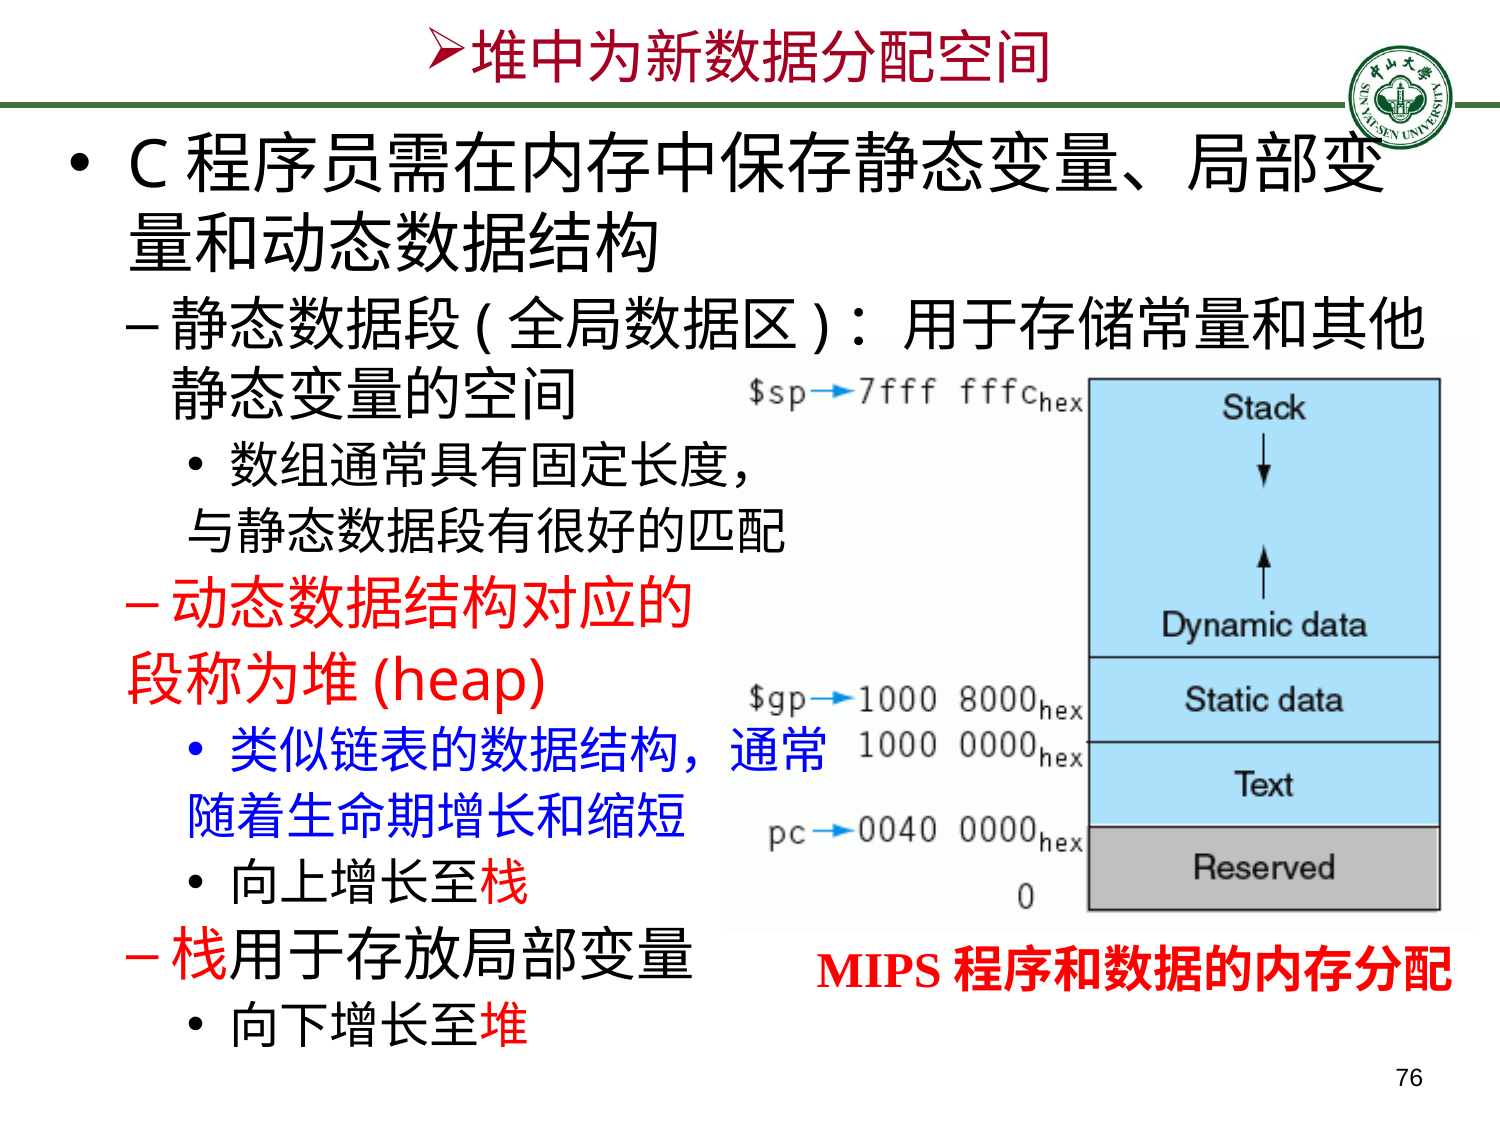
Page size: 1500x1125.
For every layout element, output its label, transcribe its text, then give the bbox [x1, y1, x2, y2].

title 堆中为新数据分配空间 [29, 13, 1448, 216]
picture [1448, 42, 1455, 152]
list C程序员需在内存中保存静态变量、局部变量和动态数据结构 静态数据段(全局数据区)：用于存储常量和其他静态变量的空间 数组通常具有固定长度， 与静态数据段有很好的匹配 动态数据结构对应的 段称为堆(heap) 类似链表的数据结构，通常 随着生命期增长和缩短 向上增长至栈 栈用于存放局部变量 向下增长至堆 [53, 113, 1448, 917]
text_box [726, 336, 1483, 1012]
